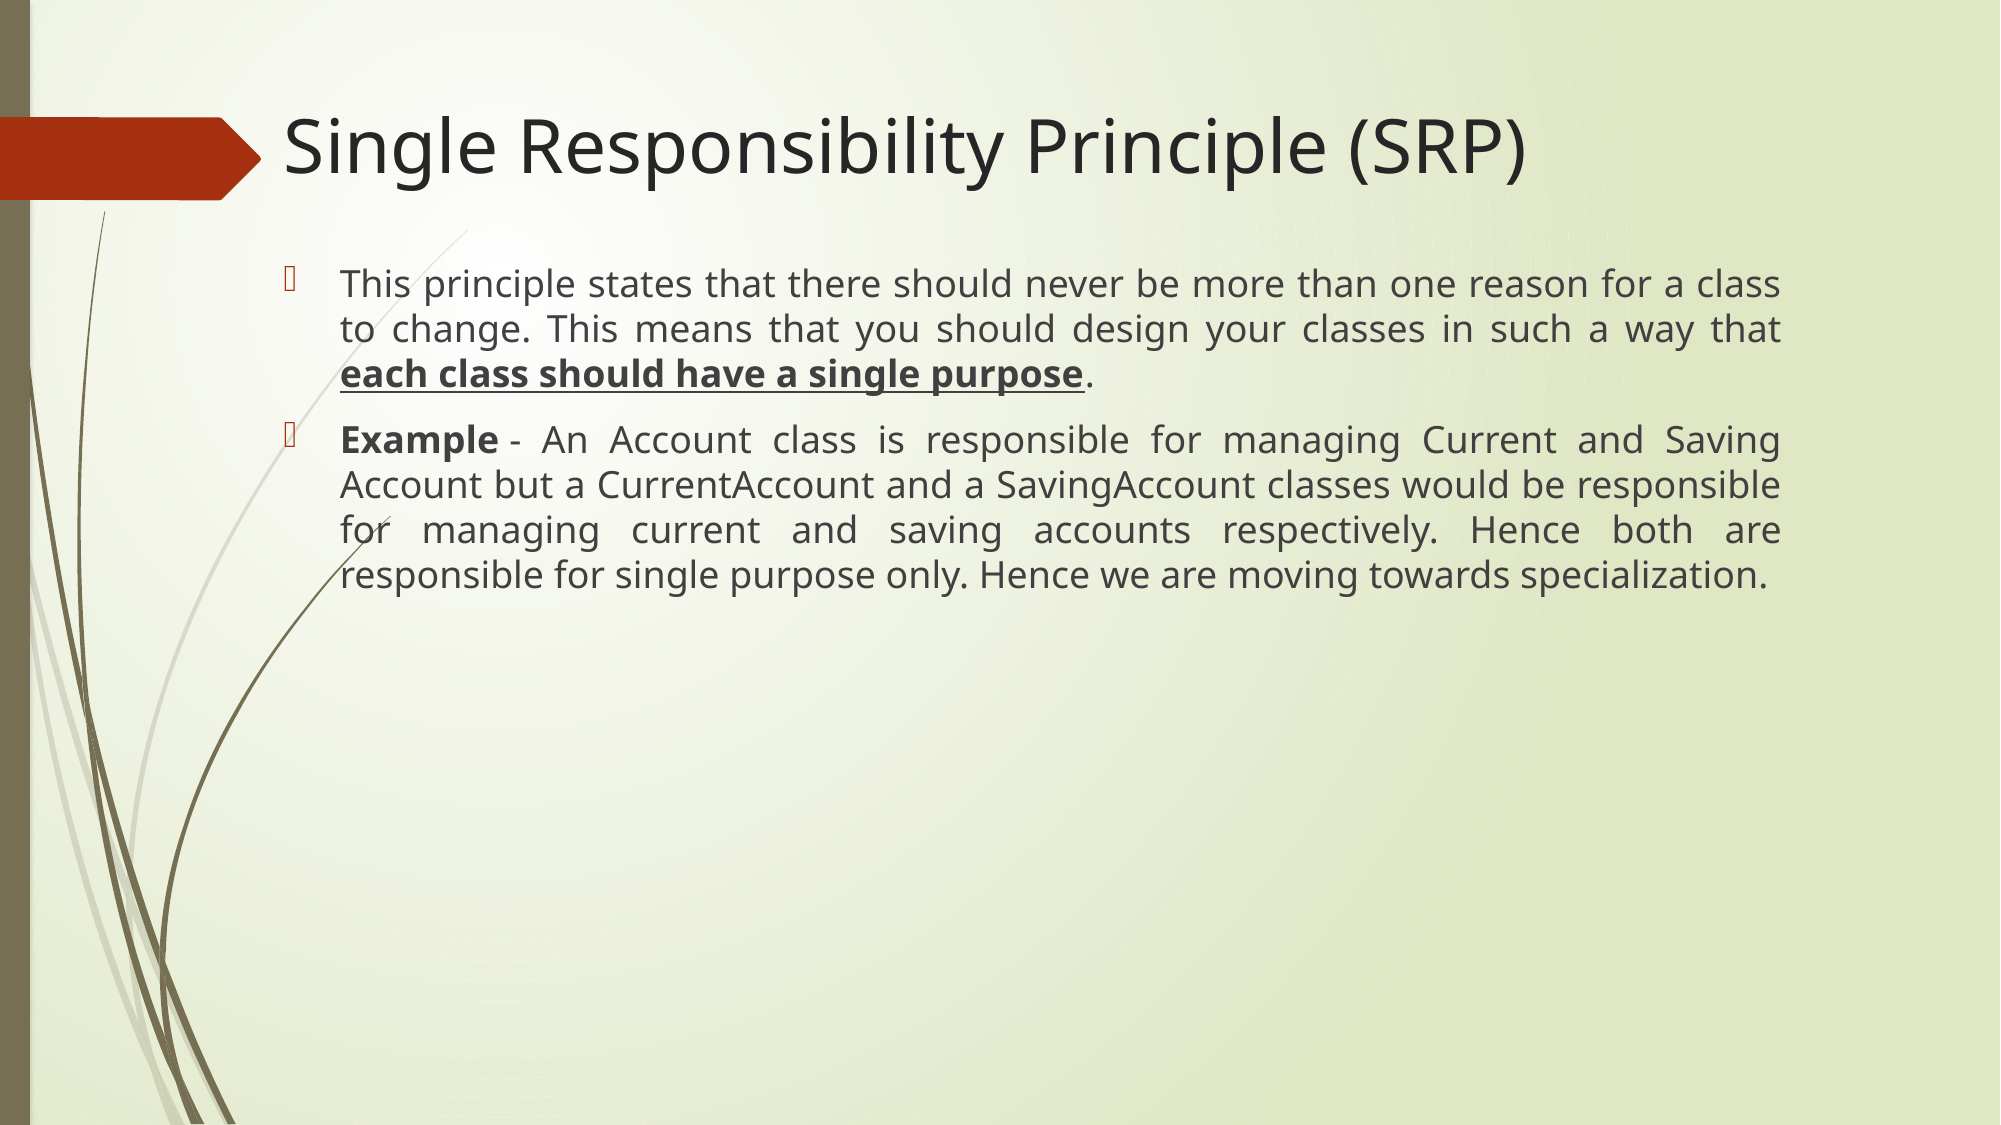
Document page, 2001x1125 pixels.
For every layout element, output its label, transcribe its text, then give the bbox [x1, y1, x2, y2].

list This principle states that there should never be more than one reason for a class to change. This means that you should design your classes in such a way that each class should have a single purpose. Example - An Account class is responsible for managing Current and Saving Account but a CurrentAccount and a SavingAccount classes would be responsible for managing current and saving accounts respectively. Hence both are responsible for single purpose only. Hence we are moving towards specialization. [268, 252, 1798, 957]
title Single Responsibility Principle (SRP) [269, 91, 1731, 252]
